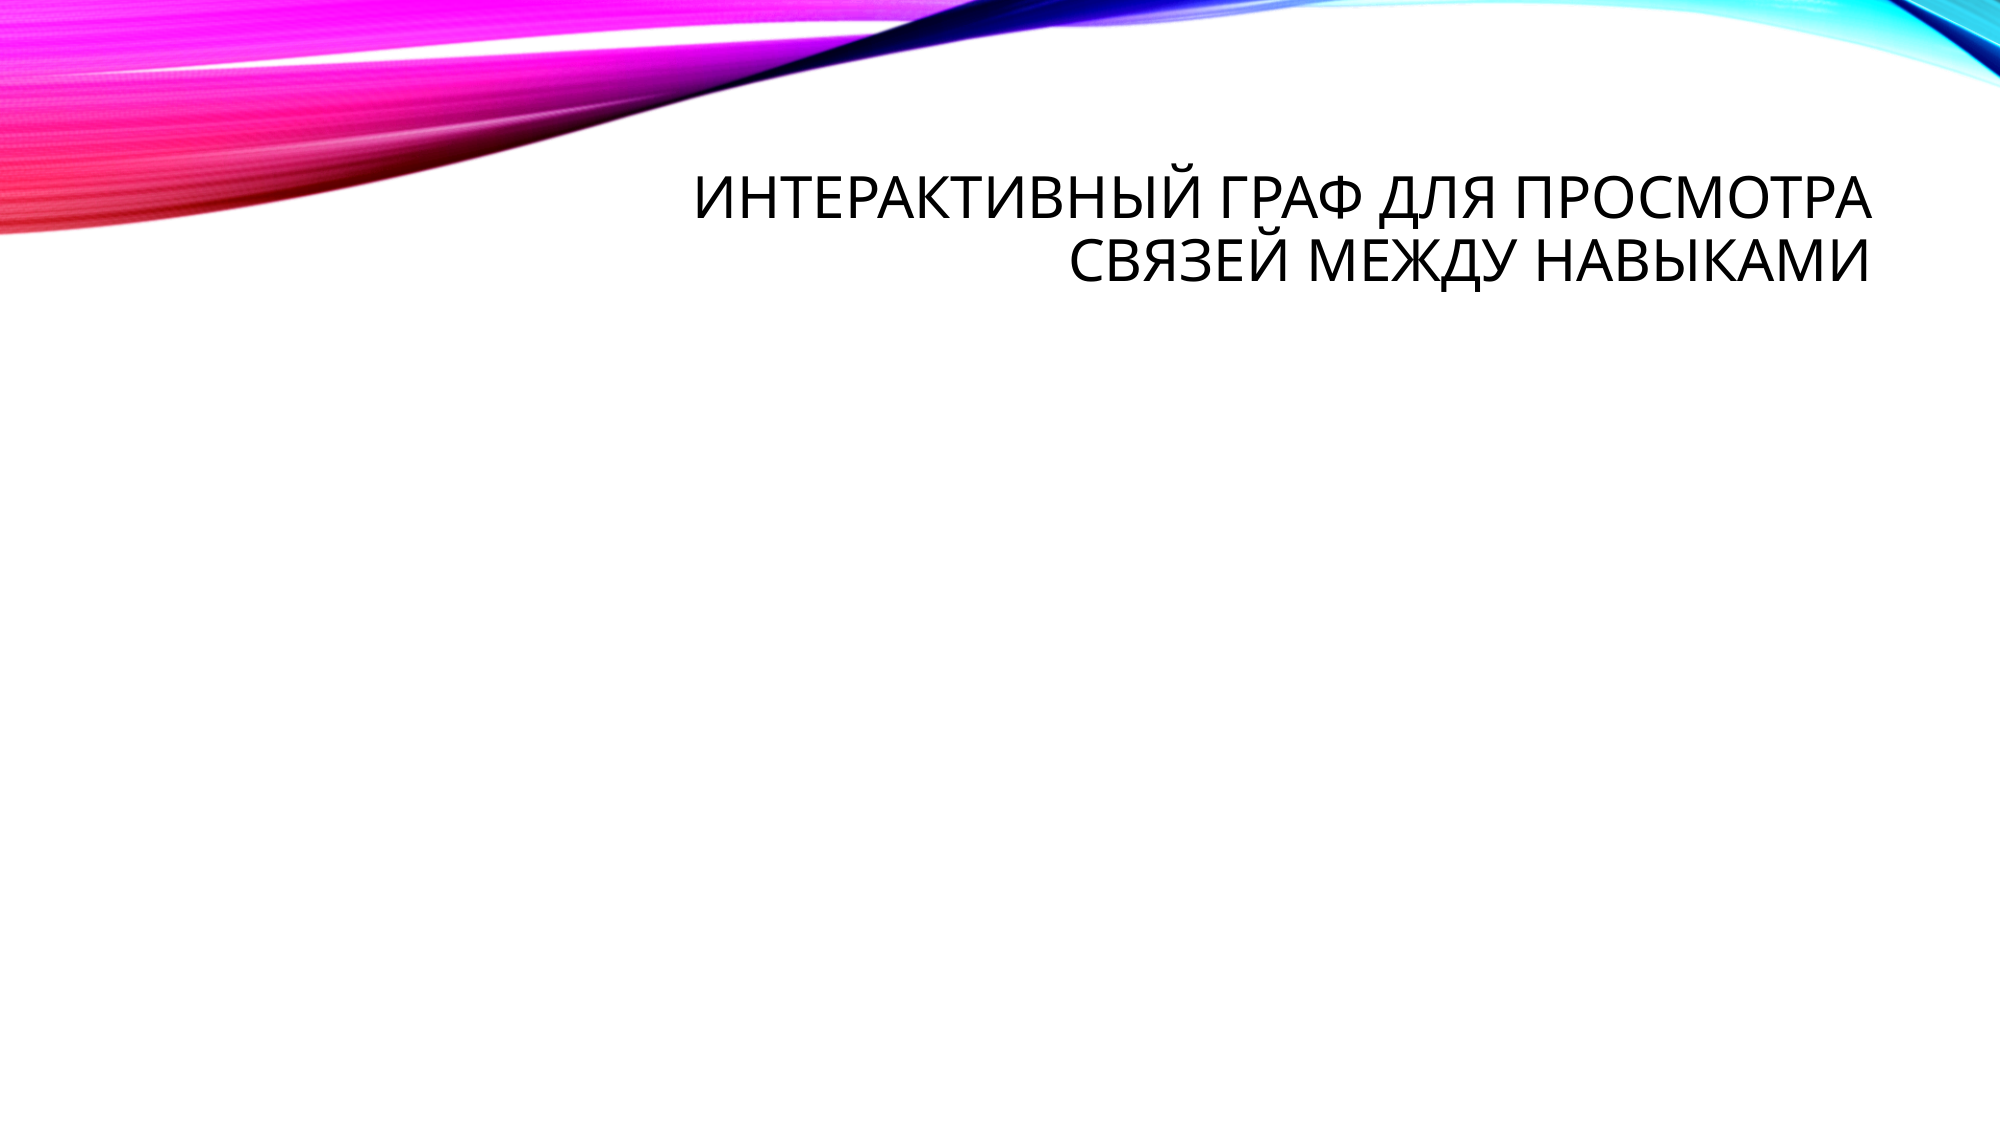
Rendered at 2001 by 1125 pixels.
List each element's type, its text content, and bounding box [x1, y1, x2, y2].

picture [1910, 0, 2000, 45]
picture [1890, 0, 2000, 75]
picture [0, 0, 2000, 237]
title Интерактивный граф для просмотра связей между навыками [474, 125, 1888, 338]
